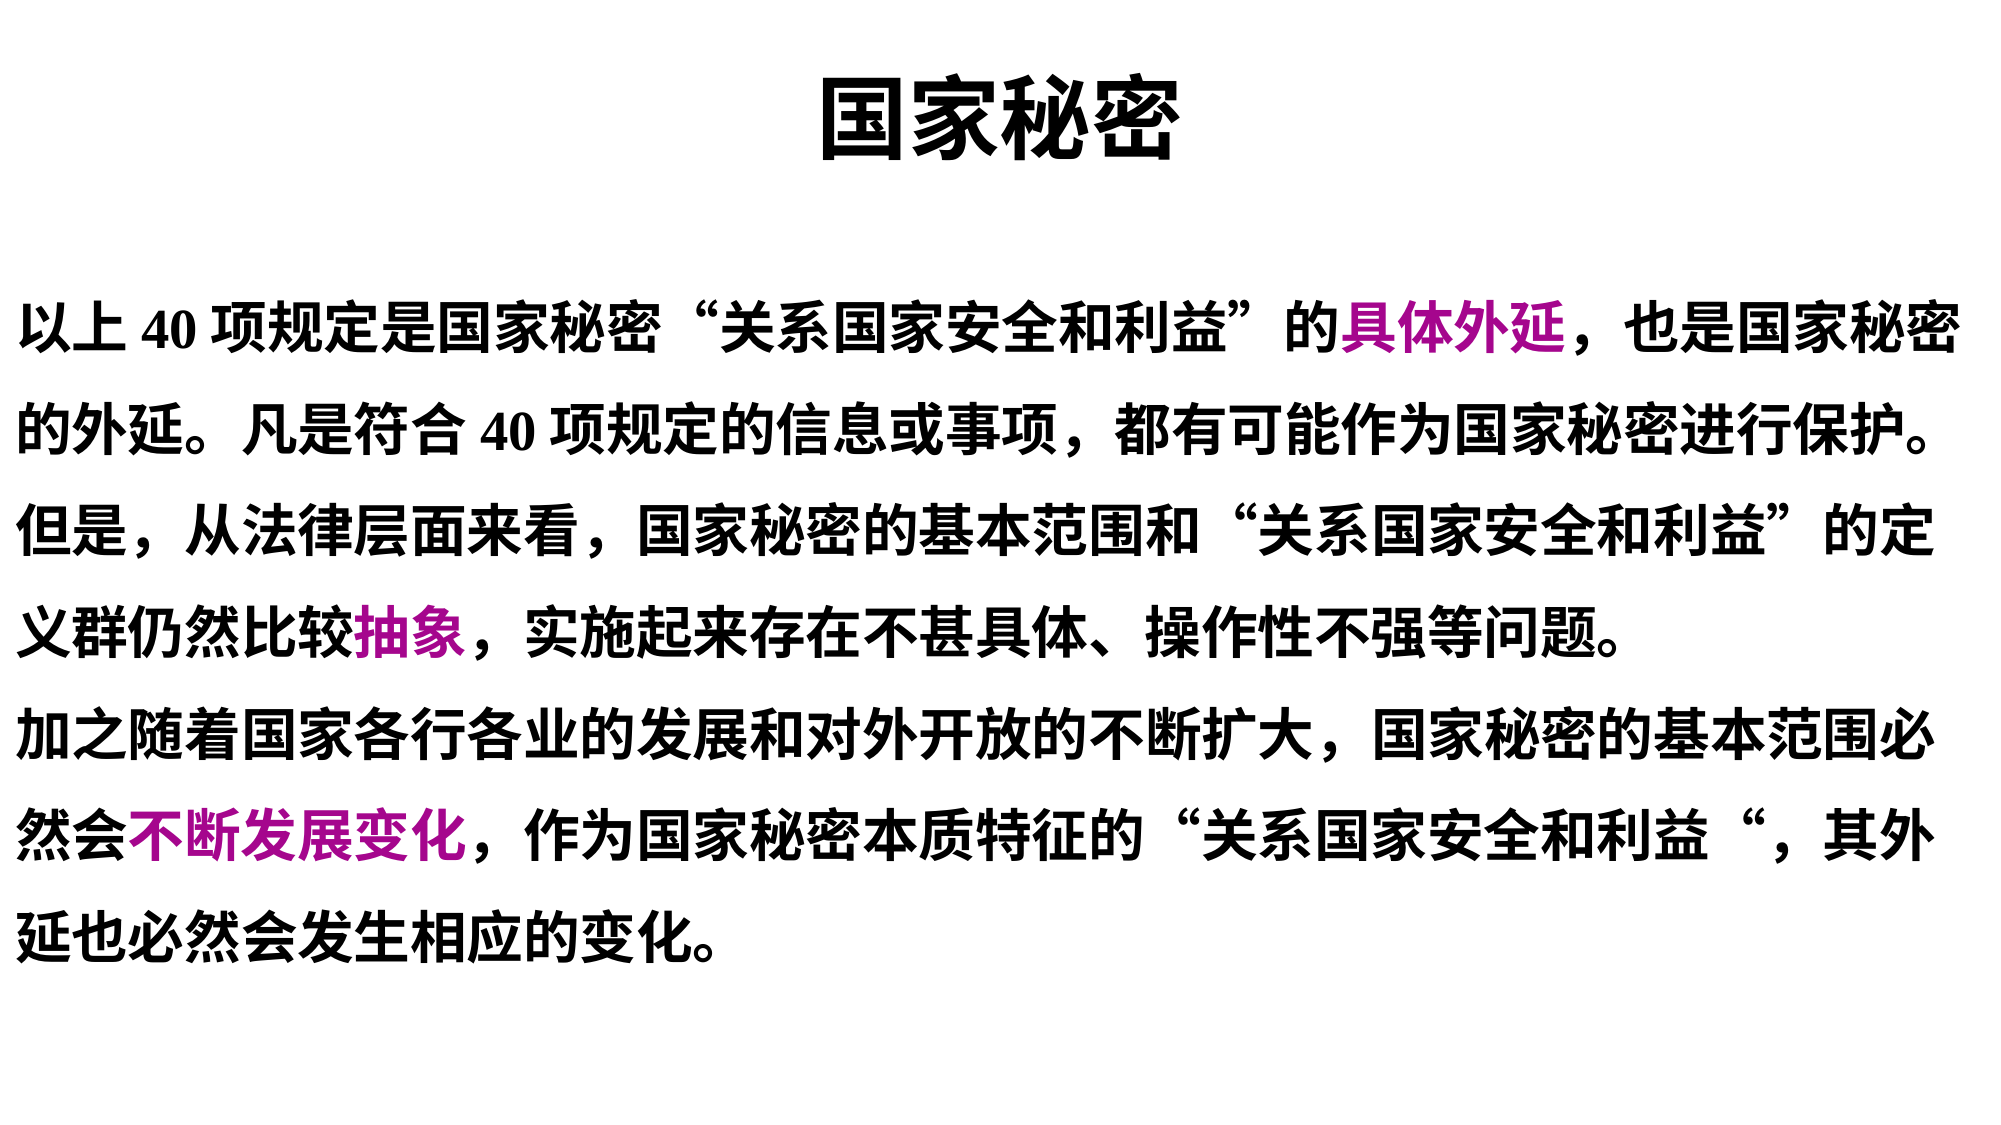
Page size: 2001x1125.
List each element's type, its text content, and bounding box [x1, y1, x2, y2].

title 国家秘密 [137, 14, 1863, 232]
list 以上40项规定是国家秘密“关系国家安全和利益”的具体外延，也是国家秘密的外延。凡是符合40项规定的信息或事项，都有可能作为国家秘密进行保护。 但是，从法律层面来看，国家秘密的基本范围和“关系国家安全和利益”的定义群仍然比较抽象，实施起来存在不甚具体、操作性不强等问题。 加之随着国家各行各业的发展和对外开放的不断扩大，国家秘密的基本范围必然会不断发展变化，作为国家秘密本质特征的“关系国家安全和利益“，其外延也必然会发生相应的变化。 [0, 250, 2000, 1066]
